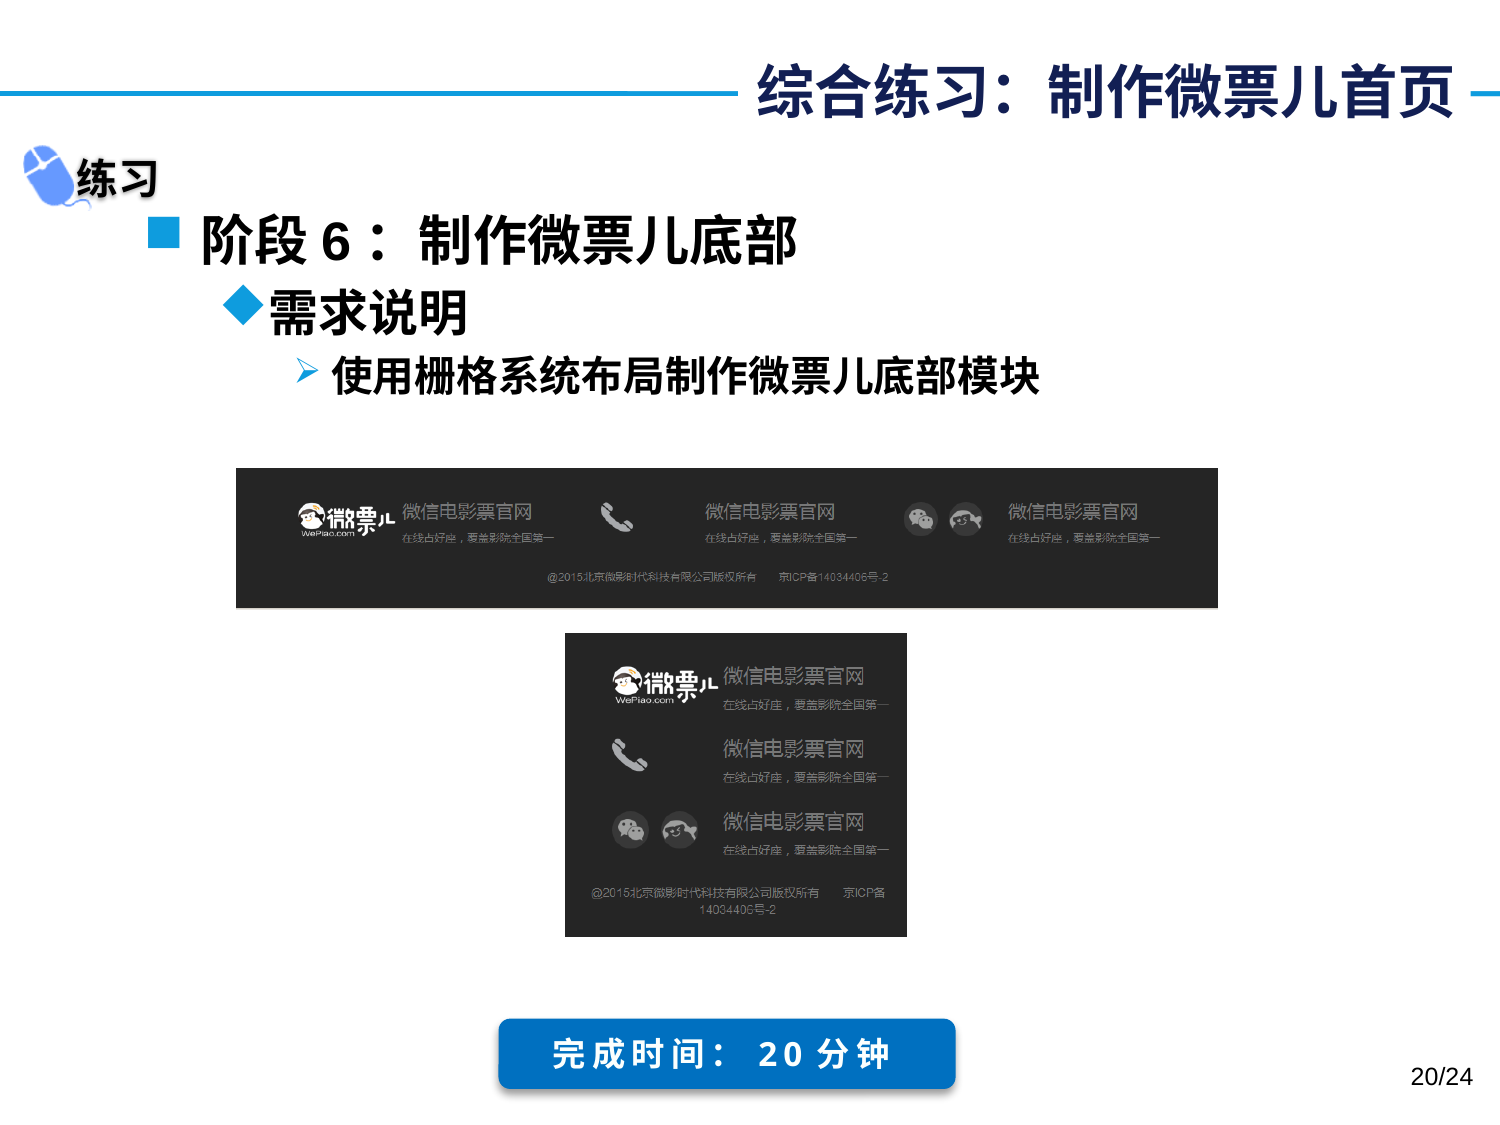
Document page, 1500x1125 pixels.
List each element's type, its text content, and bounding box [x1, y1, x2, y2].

slide_number 20/24 [1138, 1053, 1489, 1114]
list 阶段6：制作微票儿底部 需求说明 使用栅格系统布局制作微票儿底部模块 [128, 199, 1187, 1043]
title 综合练习：制作微票儿首页 [738, 11, 1471, 169]
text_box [23, 144, 176, 212]
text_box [498, 1018, 956, 1090]
picture [565, 633, 908, 937]
picture [236, 468, 1218, 610]
